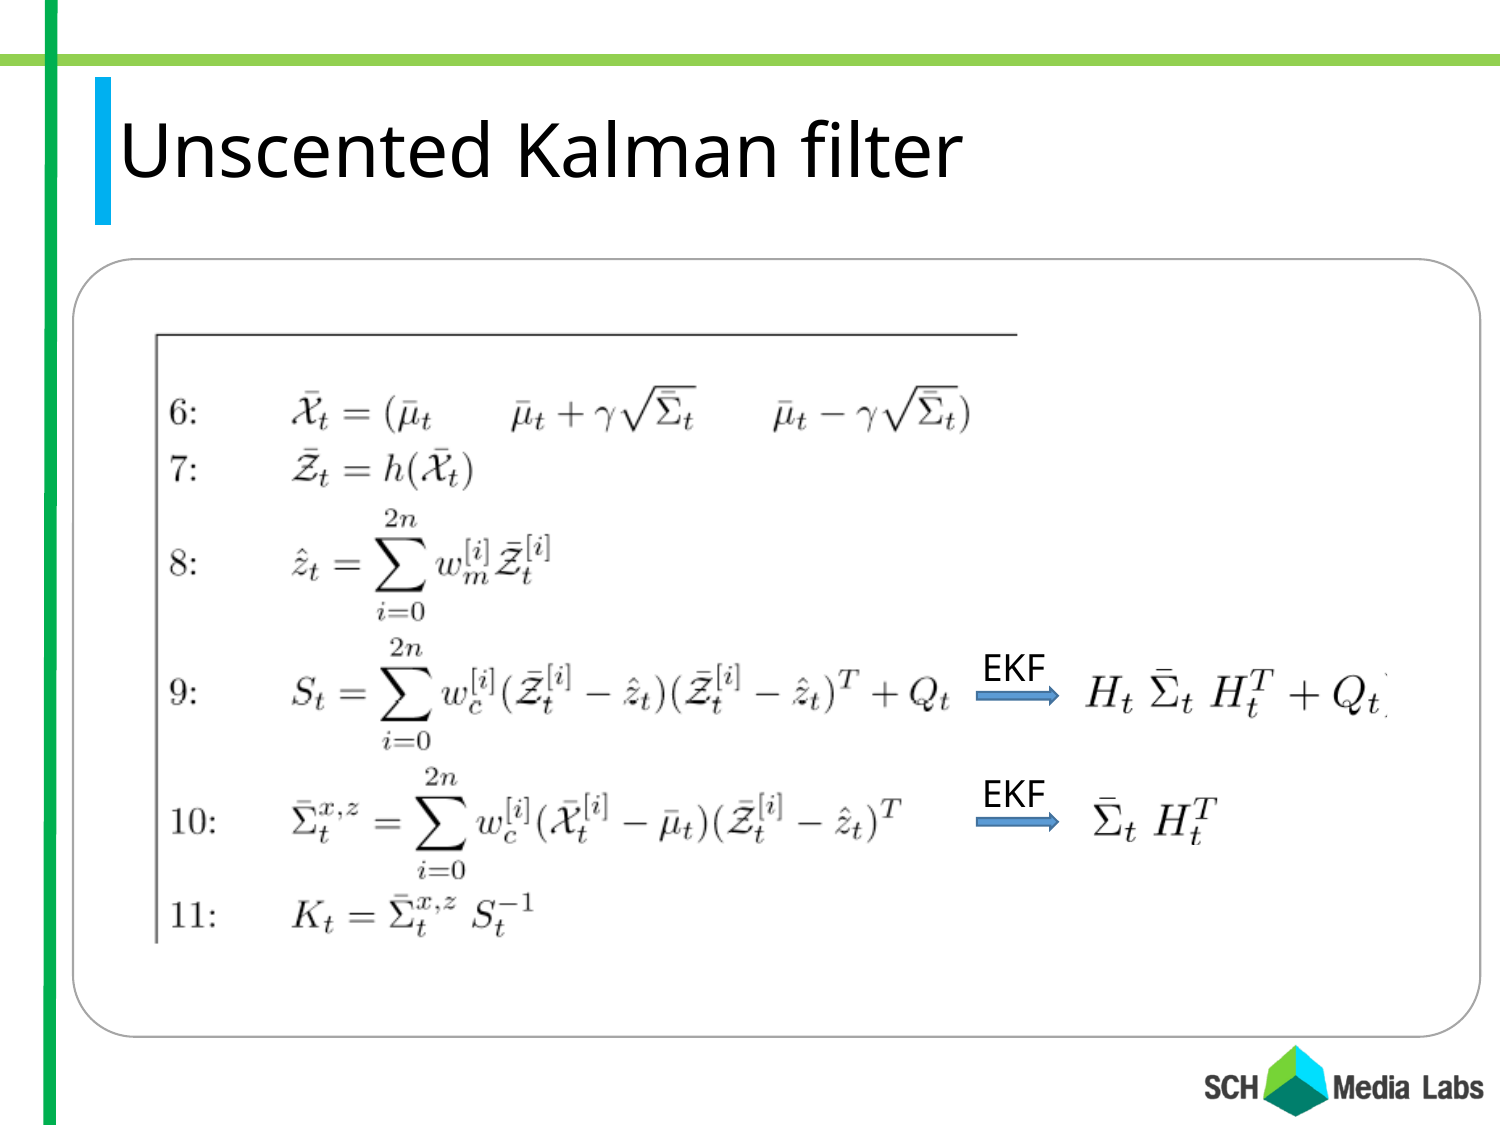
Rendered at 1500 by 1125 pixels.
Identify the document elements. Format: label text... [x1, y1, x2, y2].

picture [1084, 784, 1218, 845]
picture [140, 323, 1018, 956]
title Unscented Kalman filter [103, 71, 1397, 236]
picture [1084, 666, 1388, 721]
text_box [1018, 823, 1059, 832]
picture [1186, 1038, 1500, 1125]
text_box EKF [1018, 762, 1095, 823]
text_box [1018, 697, 1059, 706]
text_box EKF [1018, 636, 1095, 697]
